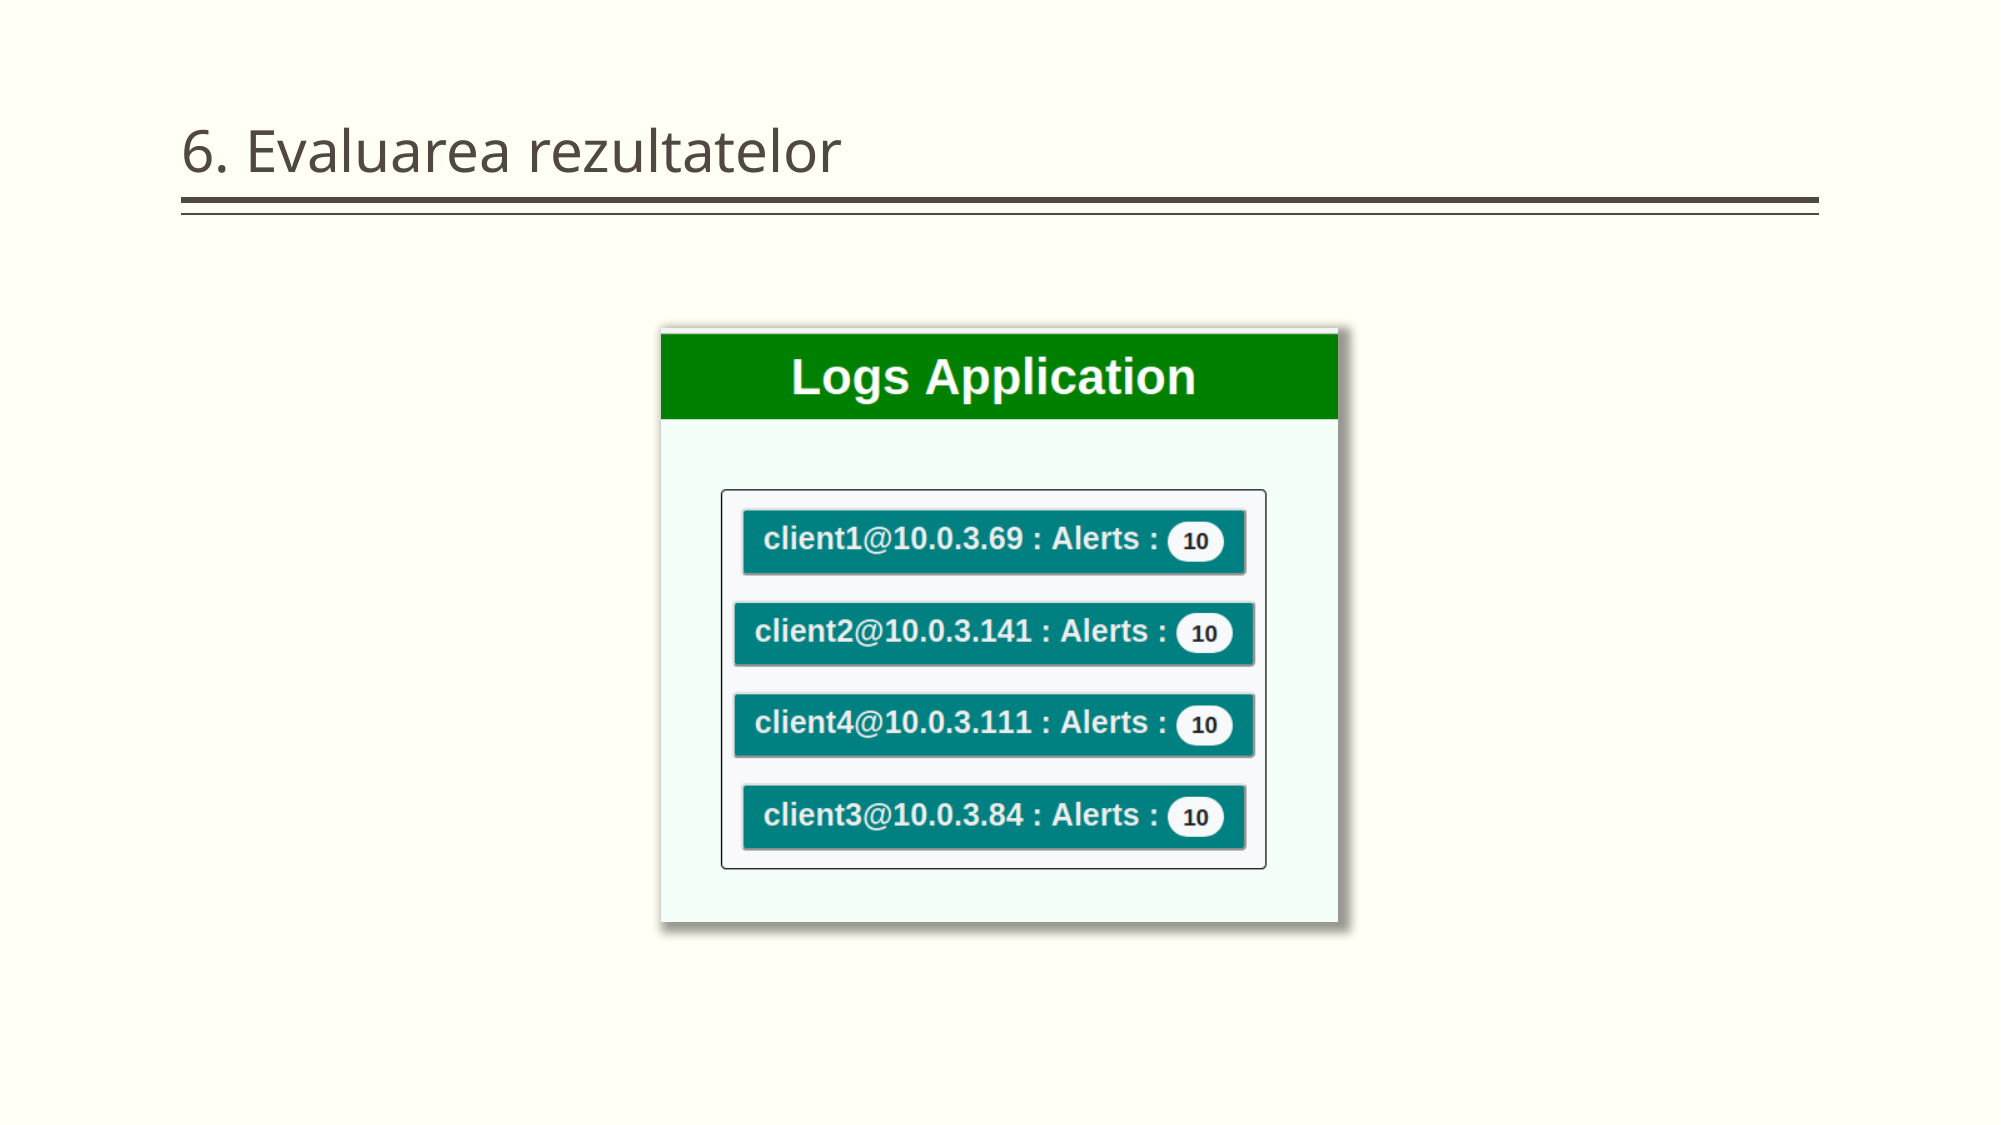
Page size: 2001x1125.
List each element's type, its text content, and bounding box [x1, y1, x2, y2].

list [661, 328, 1338, 923]
title 6. Evaluarea rezultatelor [181, 12, 1819, 193]
